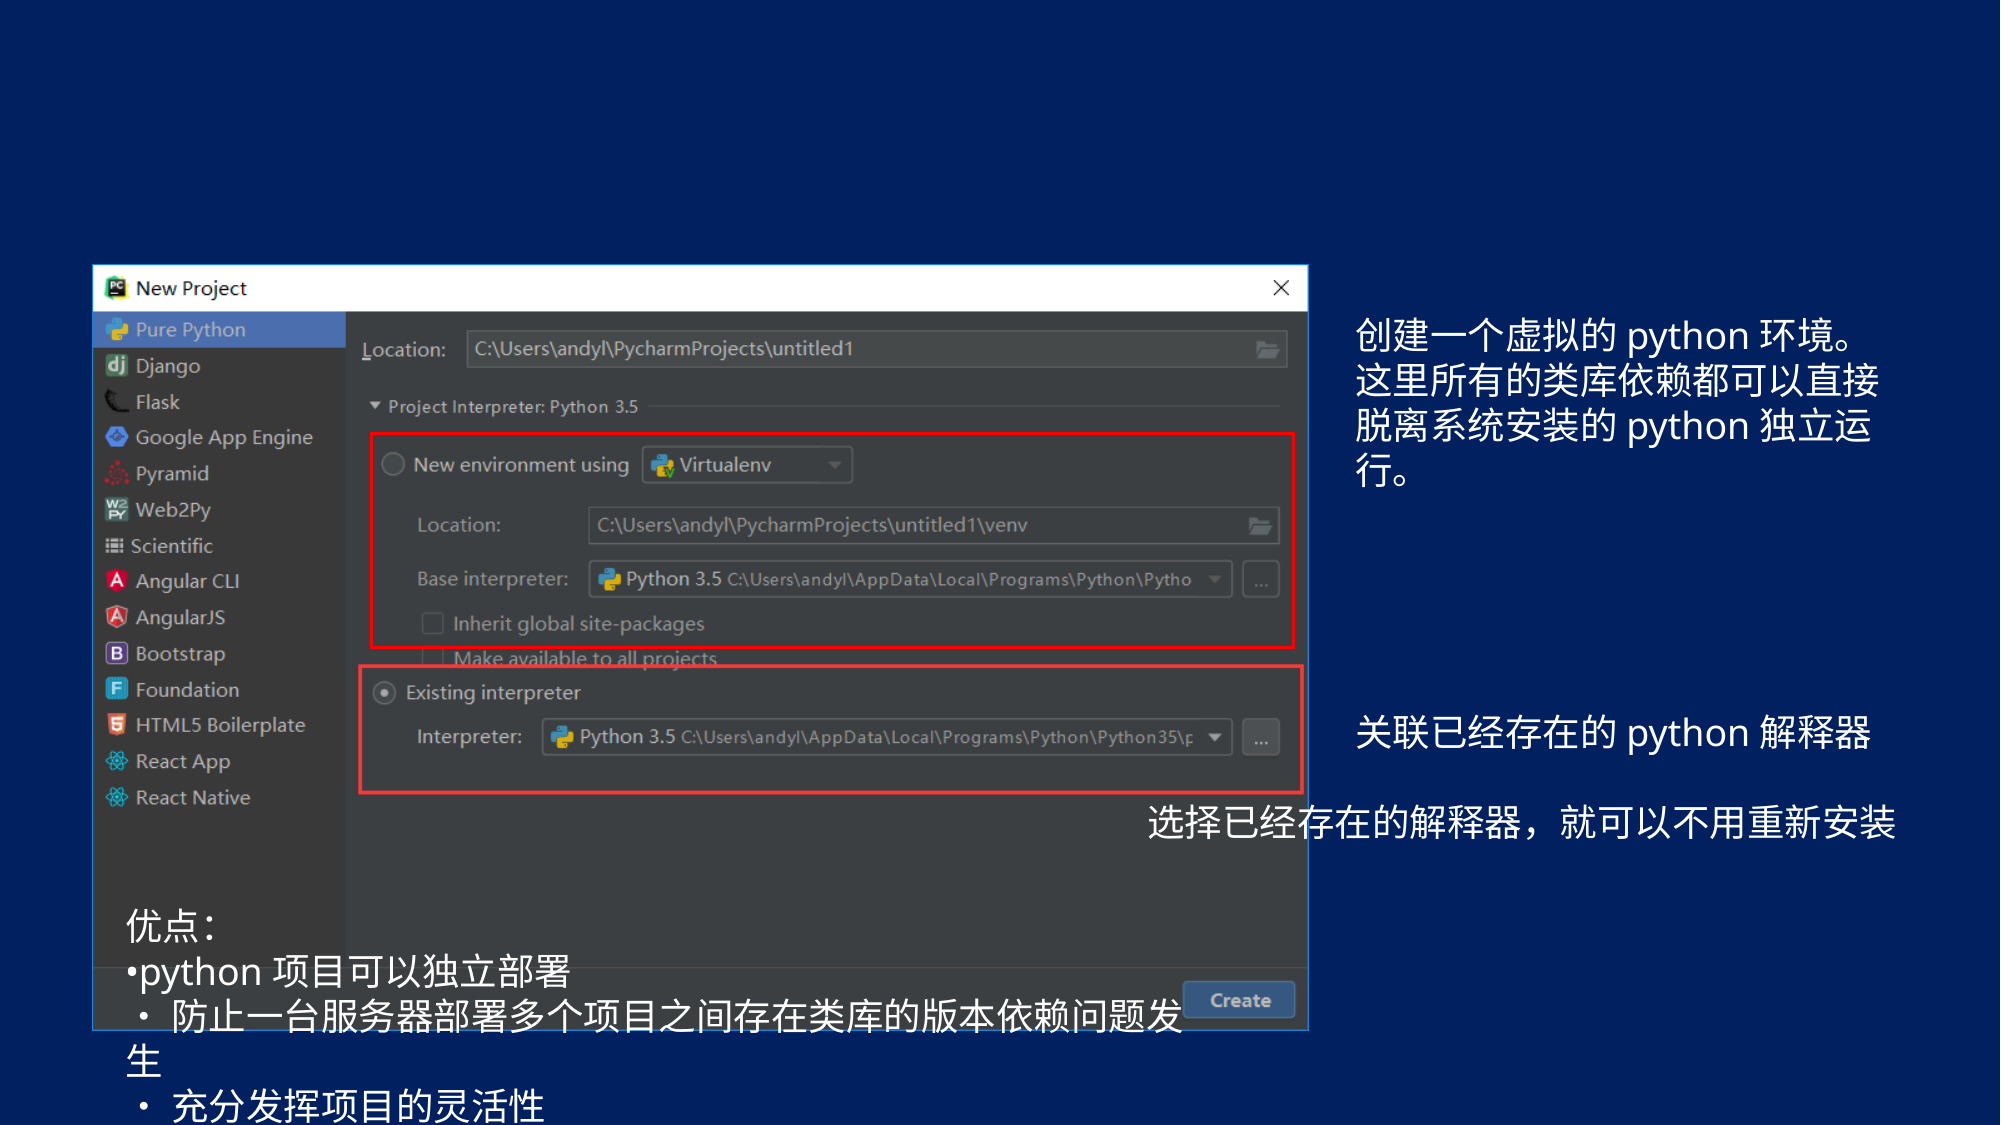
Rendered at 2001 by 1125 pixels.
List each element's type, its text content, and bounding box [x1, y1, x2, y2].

text_box 创建一个虚拟的python环境。这里所有的类库依赖都可以直接脱离系统安装的python独立运行。 [1340, 304, 1916, 500]
text_box 选择已经存在的解释器，就可以不用重新安装 [1309, 791, 1912, 851]
picture [92, 264, 1309, 1031]
text_box 优点： •python项目可以独立部署 •防止一台服务器部署多个项目之间存在类库的版本依赖问题发生 •充分发挥项目的灵活性 [110, 1031, 1231, 1125]
text_box 关联已经存在的python解释器 [1340, 701, 1908, 761]
